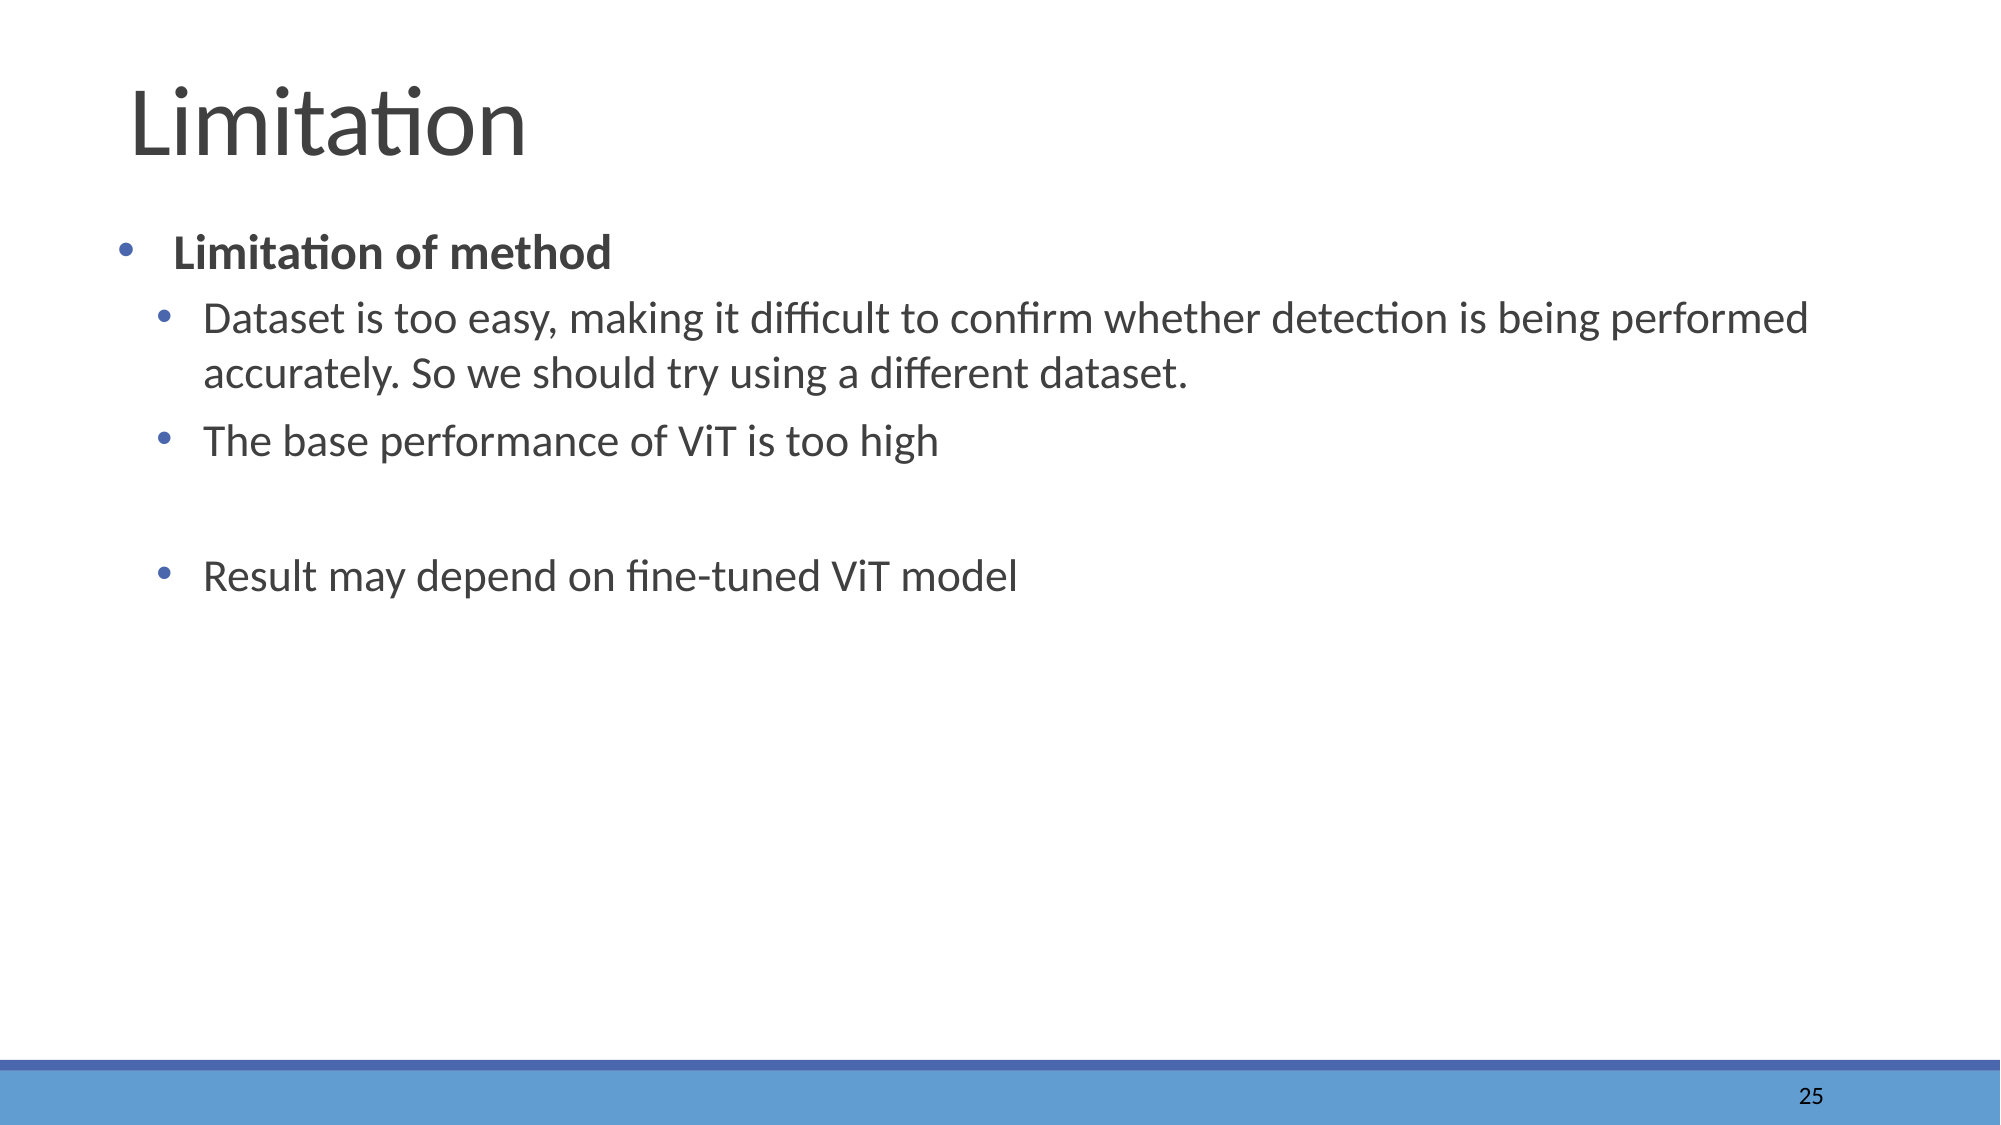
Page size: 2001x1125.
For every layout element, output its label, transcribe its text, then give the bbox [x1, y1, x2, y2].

list Limitation of method Dataset is too easy, making it difficult to confirm whether detection is being performed accurately. So we should try using a different dataset. The base performance of ViT is too high Result may depend on fine-tuned ViT model [114, 212, 1888, 1027]
slide_number 25 [1624, 1064, 1840, 1125]
title Limitation [114, 31, 1888, 183]
